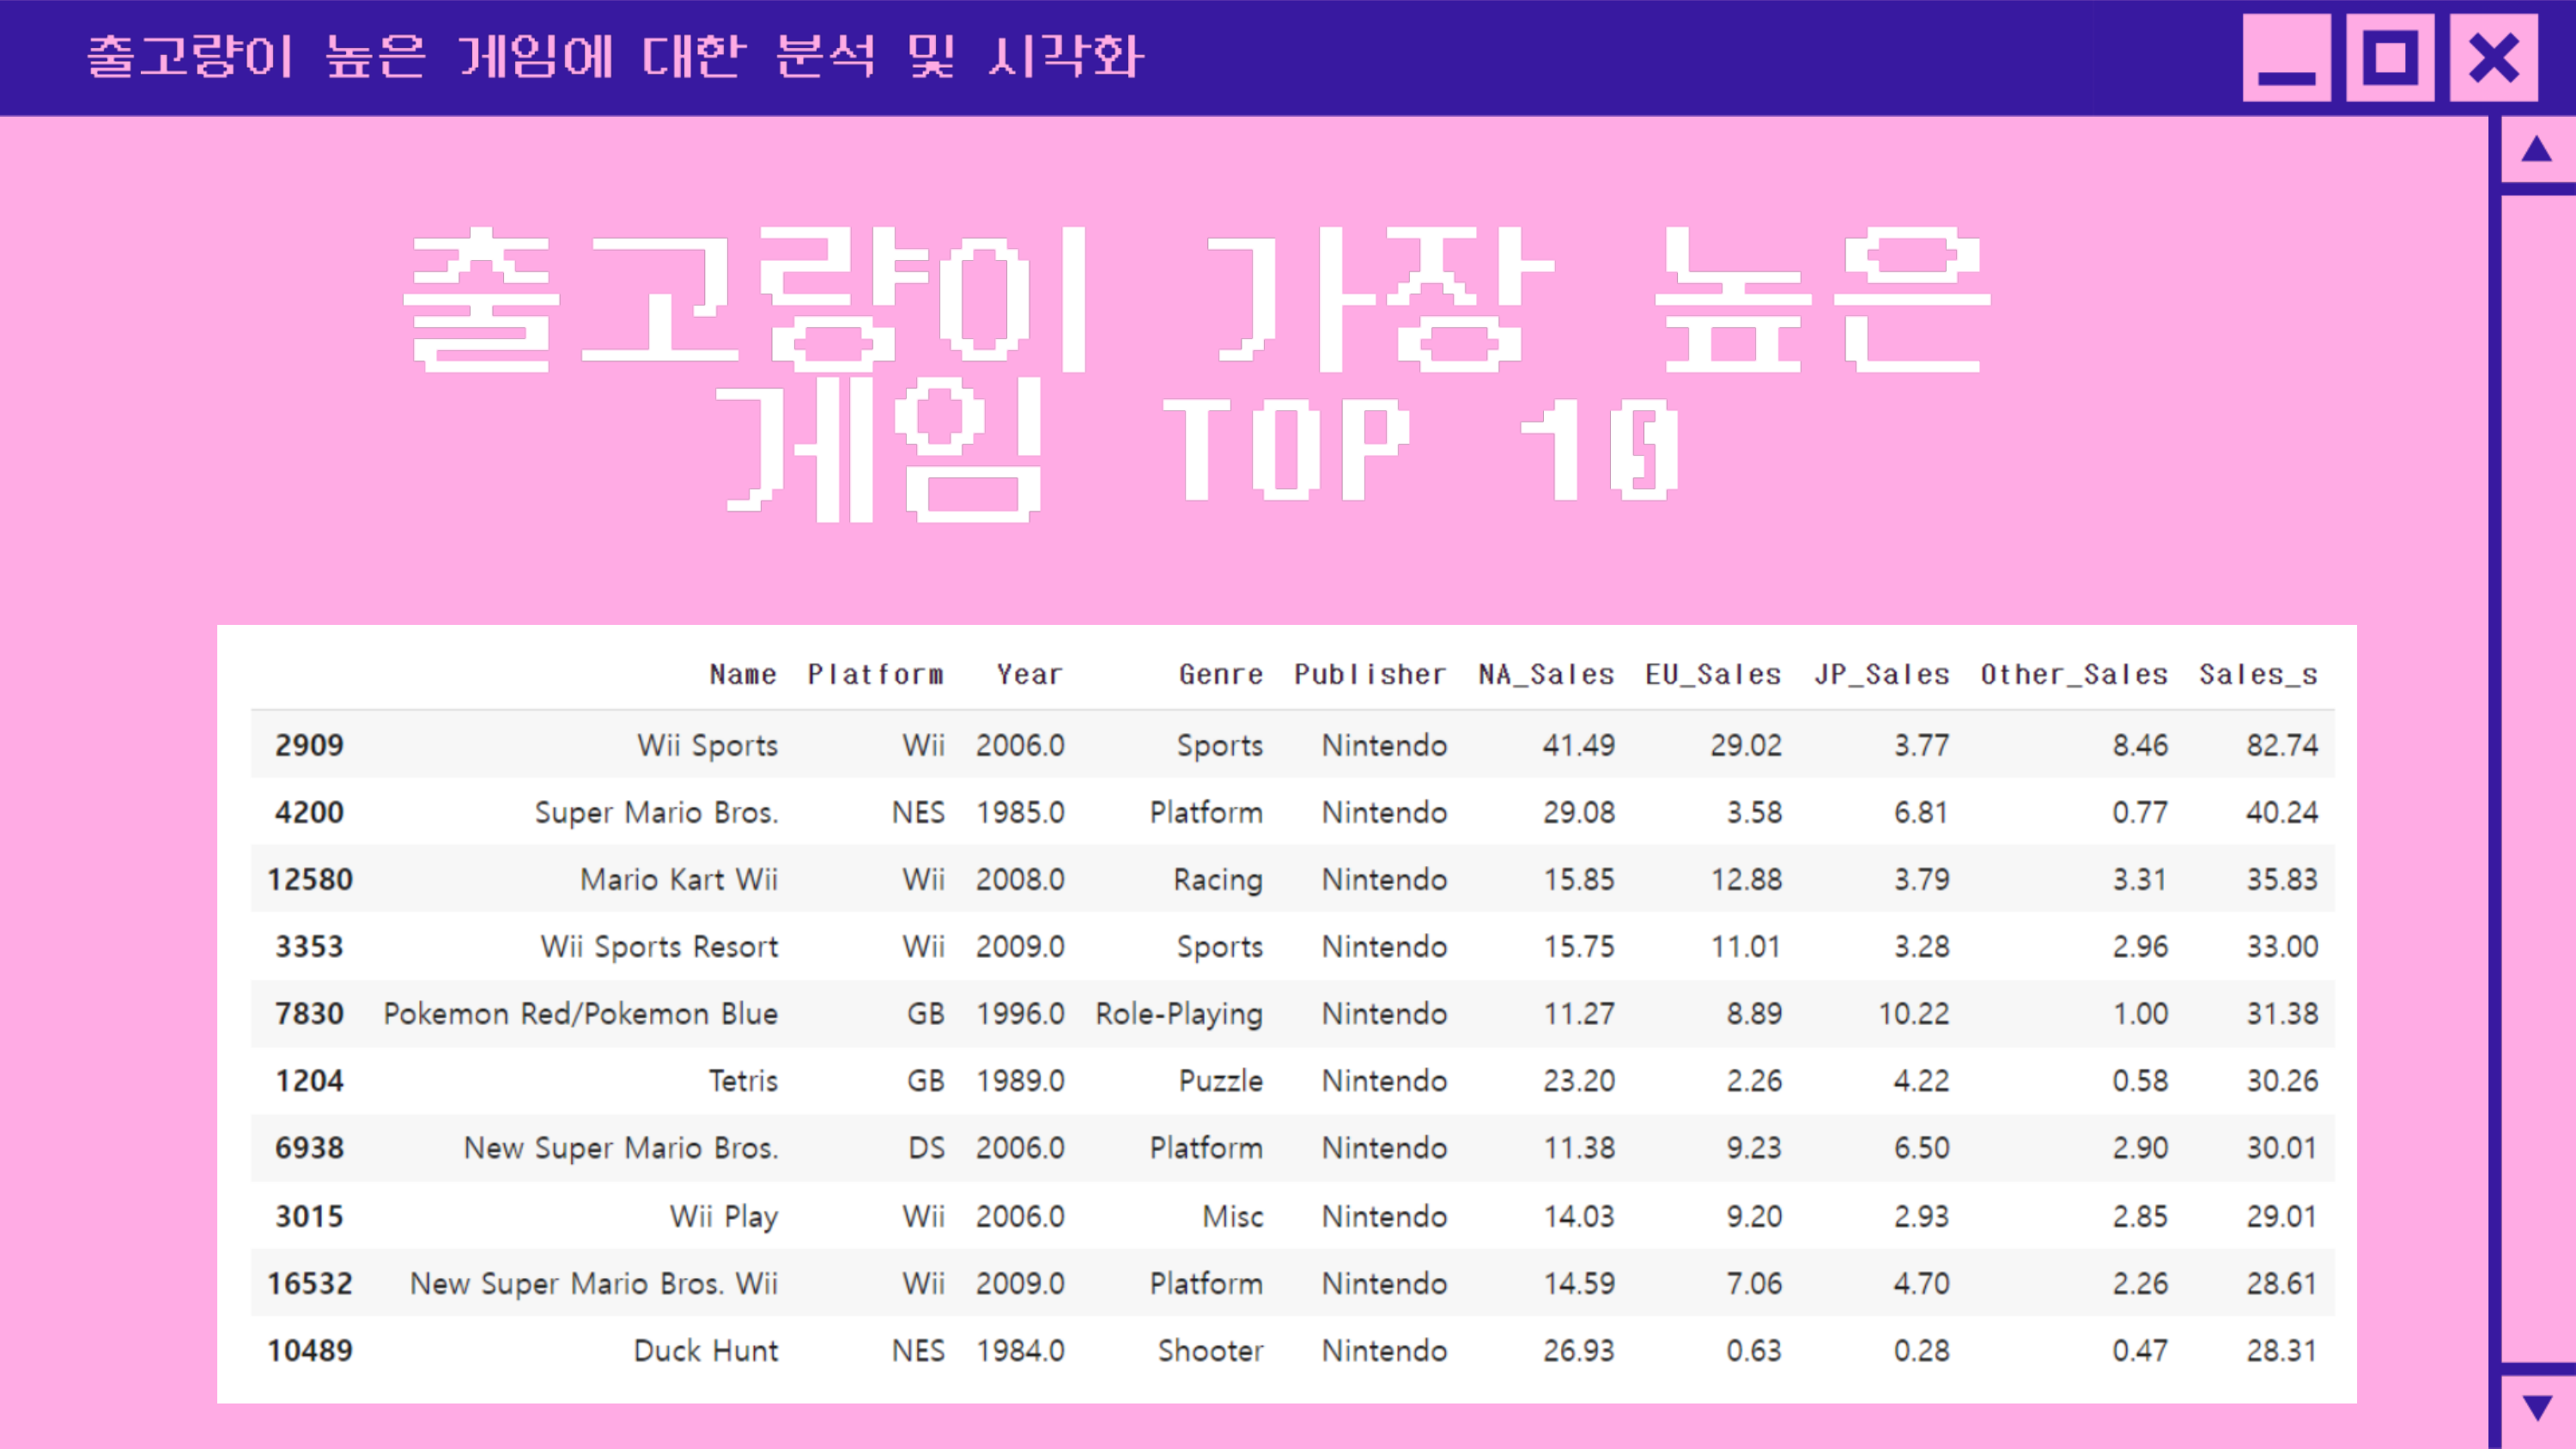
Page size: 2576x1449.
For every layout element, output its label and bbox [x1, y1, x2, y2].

text_box [216, 625, 2357, 1404]
picture [76, 12, 1171, 102]
picture [273, 144, 2074, 604]
text_box [2488, 127, 2576, 1449]
text_box [0, 0, 2576, 118]
